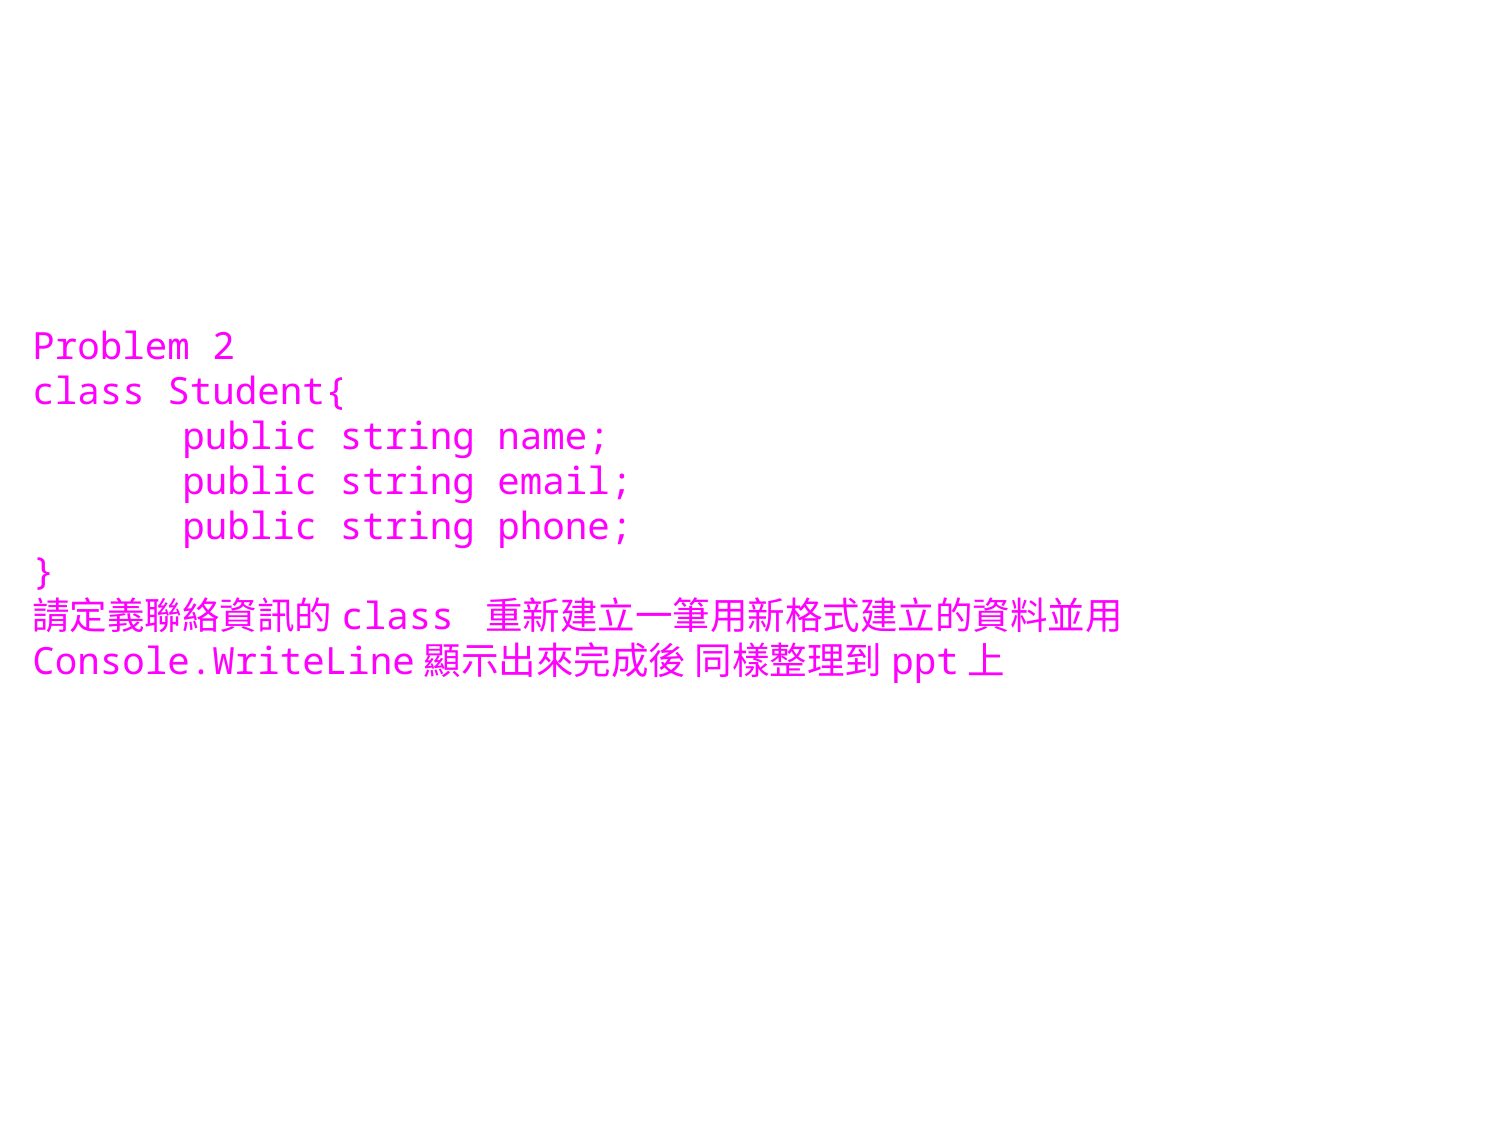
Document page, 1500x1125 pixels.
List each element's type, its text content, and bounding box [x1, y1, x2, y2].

text_box Problem 2 class Student{ public string name; public string email; public string phone; } 請定義聯絡資訊的class 重新建立一筆用新格式建立的資料並用Console.WriteLine顯示出來完成後 同樣整理到ppt上 [17, 314, 1459, 690]
